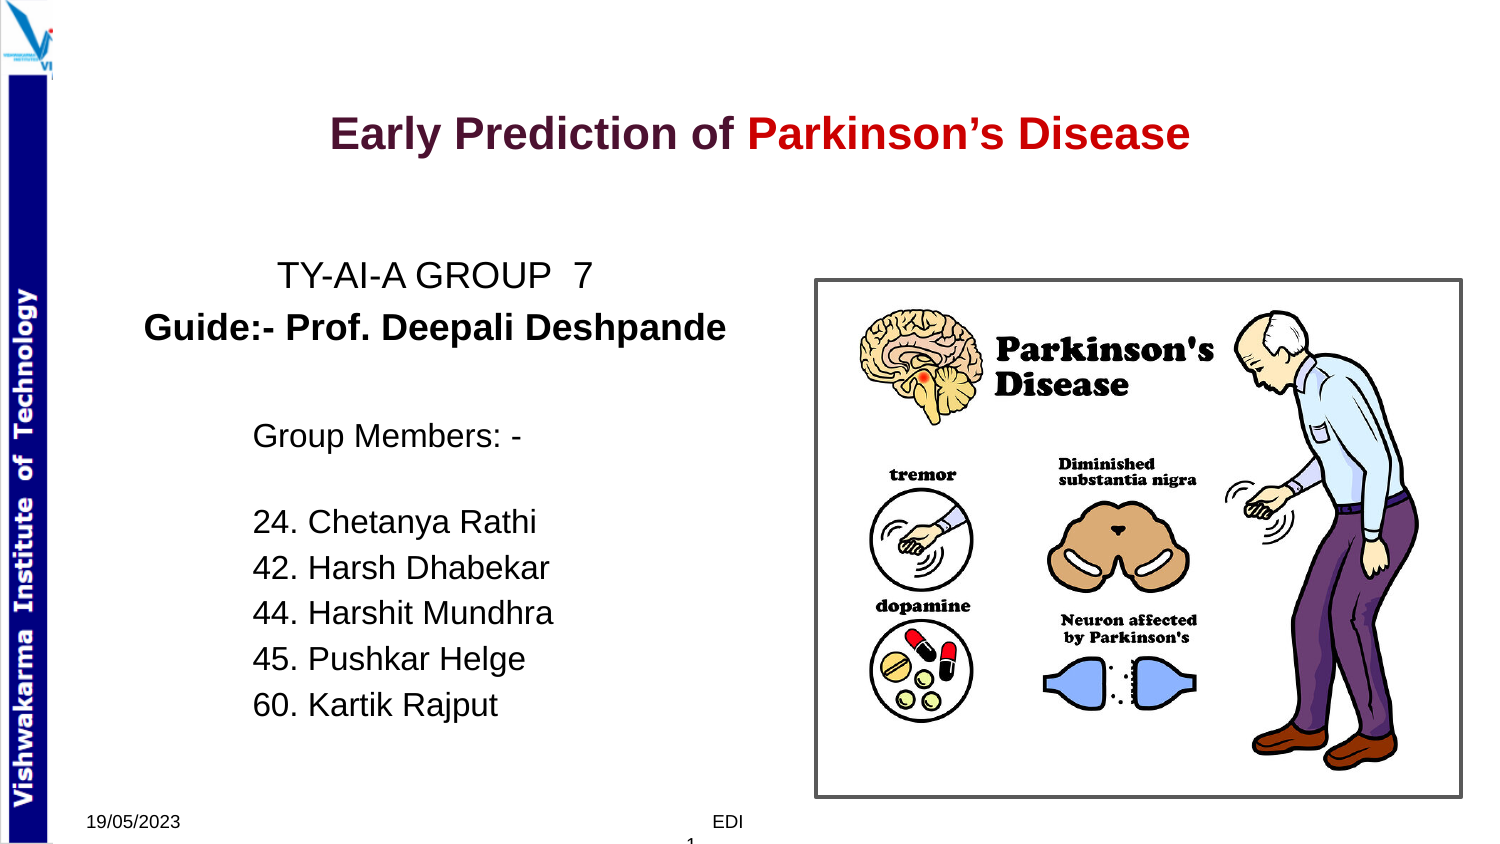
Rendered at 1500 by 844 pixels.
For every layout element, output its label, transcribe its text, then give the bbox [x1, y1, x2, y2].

text_box Early Prediction of Parkinson’s Disease [111, 32, 1410, 230]
text_box 19/05/2023 EDI 1 [71, 794, 1478, 844]
text_box Group Members: - 24. Chetanya Rathi 42. Harsh Dhabekar 44. Harshit Mundhra 45. Pushkar Helge 60. Kartik Rajput [237, 399, 730, 779]
text_box TY-AI-A GROUP 7 Guide:- Prof. Deepali Deshpande [100, 229, 770, 370]
picture [817, 282, 1459, 795]
picture [0, 0, 53, 844]
